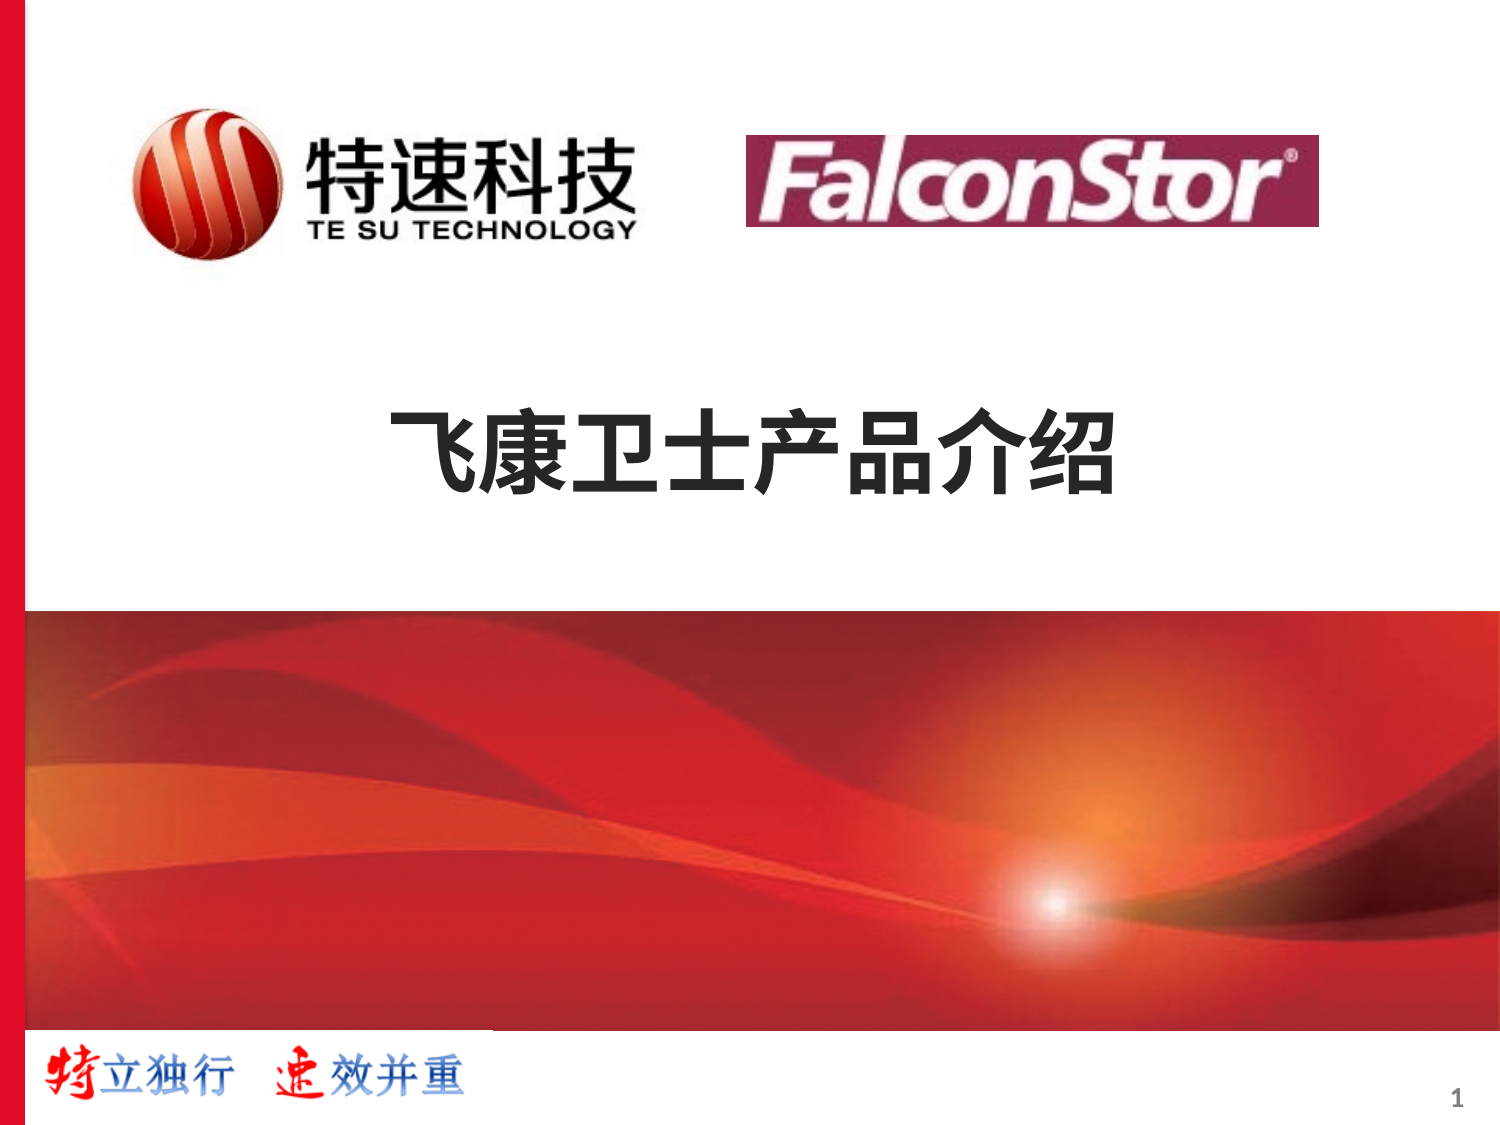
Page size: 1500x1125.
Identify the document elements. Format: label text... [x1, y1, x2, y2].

slide_number 0 [1129, 1067, 1480, 1125]
text_box [122, 684, 485, 839]
picture [746, 134, 1319, 227]
picture [84, 80, 688, 302]
picture [25, 611, 1500, 1125]
text_box 飞康卫士产品介绍 [371, 387, 1135, 513]
